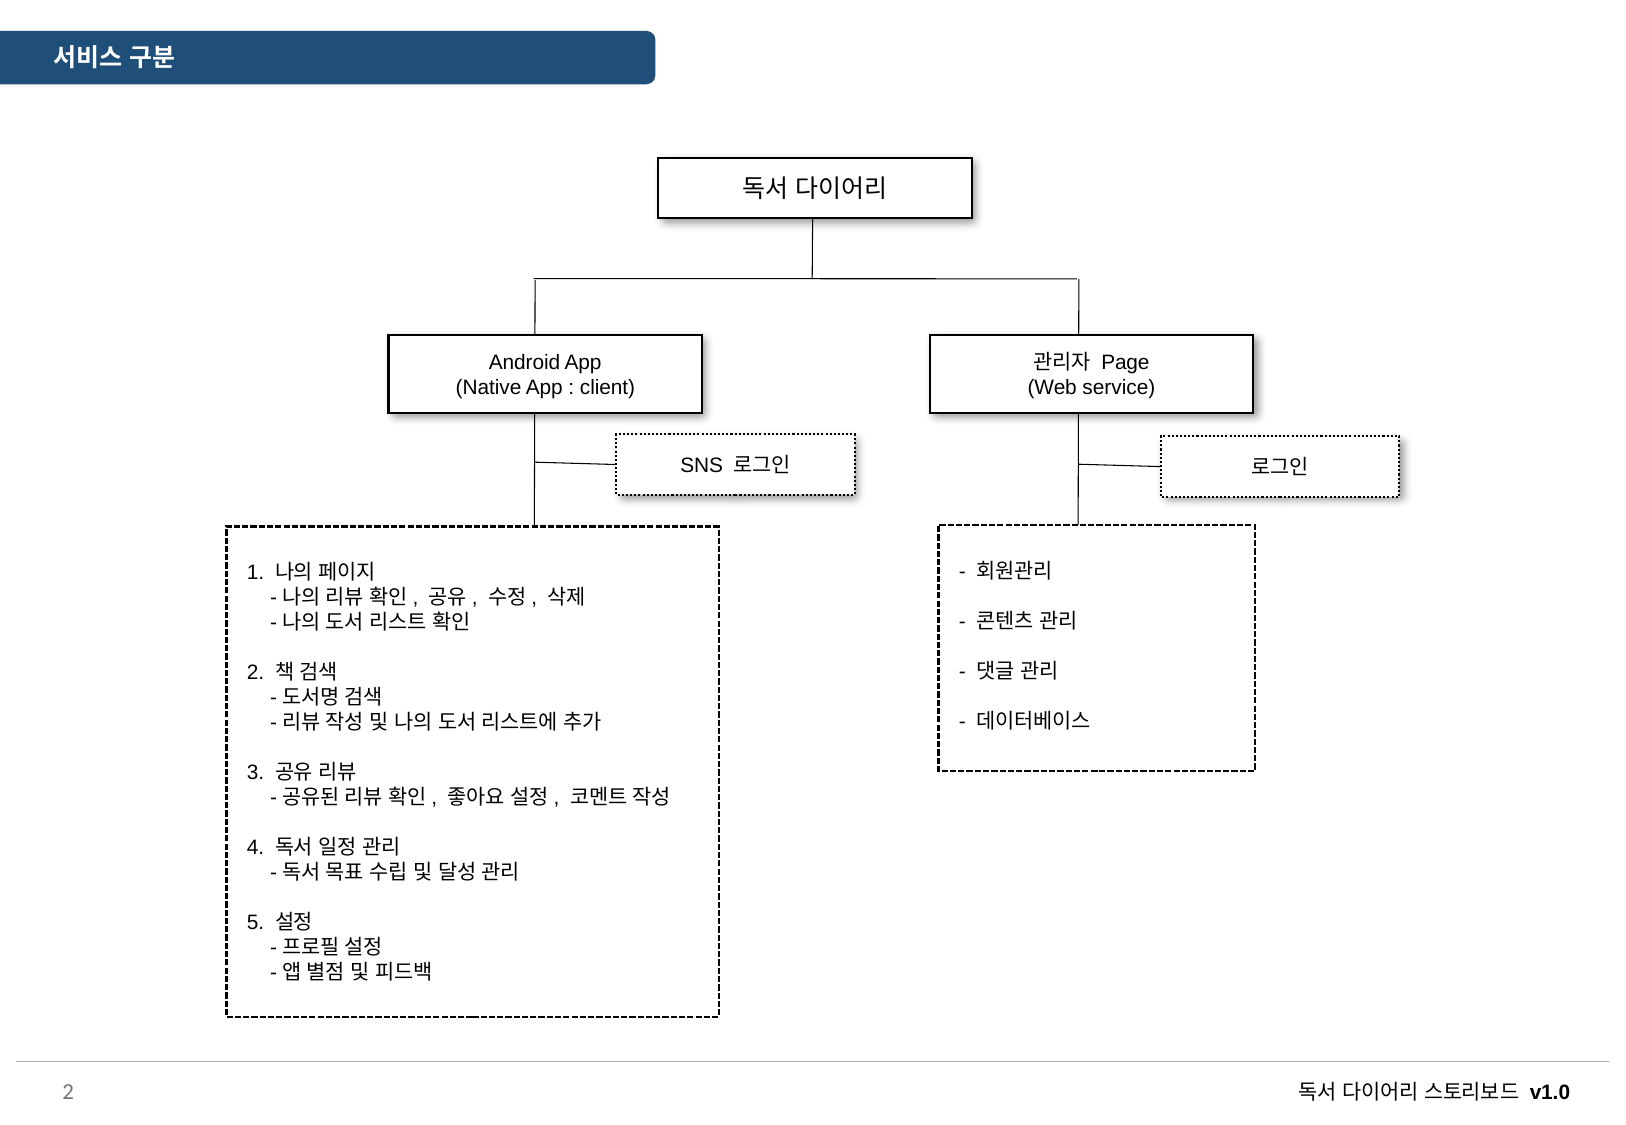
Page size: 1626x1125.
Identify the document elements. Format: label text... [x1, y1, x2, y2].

text_box 독서 다이어리 [657, 157, 973, 219]
list 서비스 구분 [39, 37, 720, 85]
text_box - 회원관리 - 콘텐츠 관리 - 댓글 관리 - 데이터베이스 [937, 524, 1256, 772]
text_box Android App (Native App : client) [387, 334, 703, 414]
text_box 로그인 [1160, 435, 1400, 498]
text_box SNS 로그인 [615, 433, 856, 496]
text_box 1. 나의 페이지 -나의 리뷰 확인, 공유, 수정, 삭제 -나의 도서 리스트 확인 2. 책 검색 -도서명 검색 -리뷰 작성 및 나의 도서 리스트에 추가 3. 공유 리뷰 -공유된 리뷰 확인, 좋아요 설정, 코멘트 작성 4. 독서 일정 관리 -독서 목표 수립 및 달성 관리 5. 설정 -프로필 설정 -앱 별점 및 피드백 [225, 525, 720, 1018]
slide_number 1 [21, 1067, 89, 1113]
text_box 관리자 Page (Web service) [929, 334, 1254, 414]
